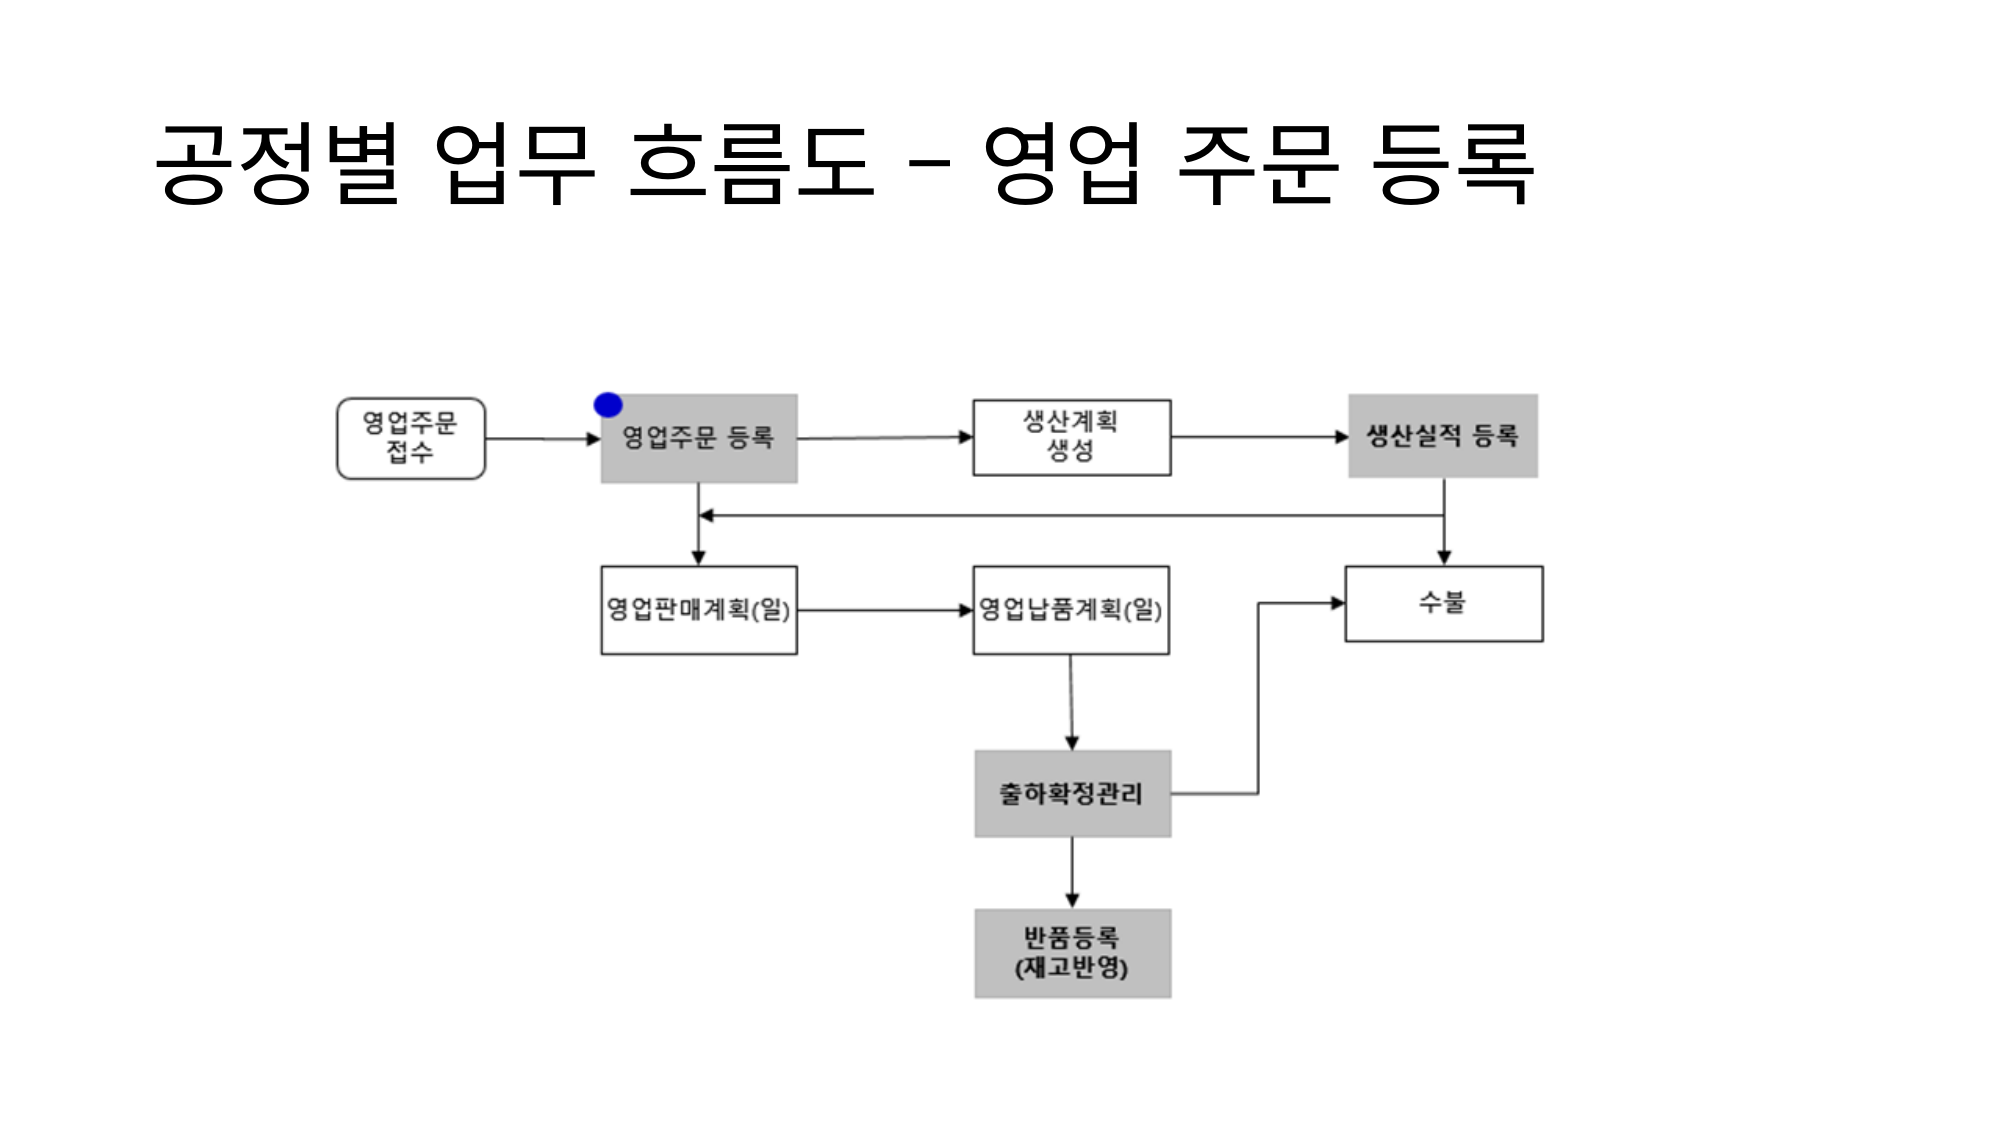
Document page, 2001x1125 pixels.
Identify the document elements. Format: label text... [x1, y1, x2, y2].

picture [309, 336, 1579, 1023]
title 공정별 업무 흐름도 – 영업 주문 등록 [137, 59, 1863, 278]
